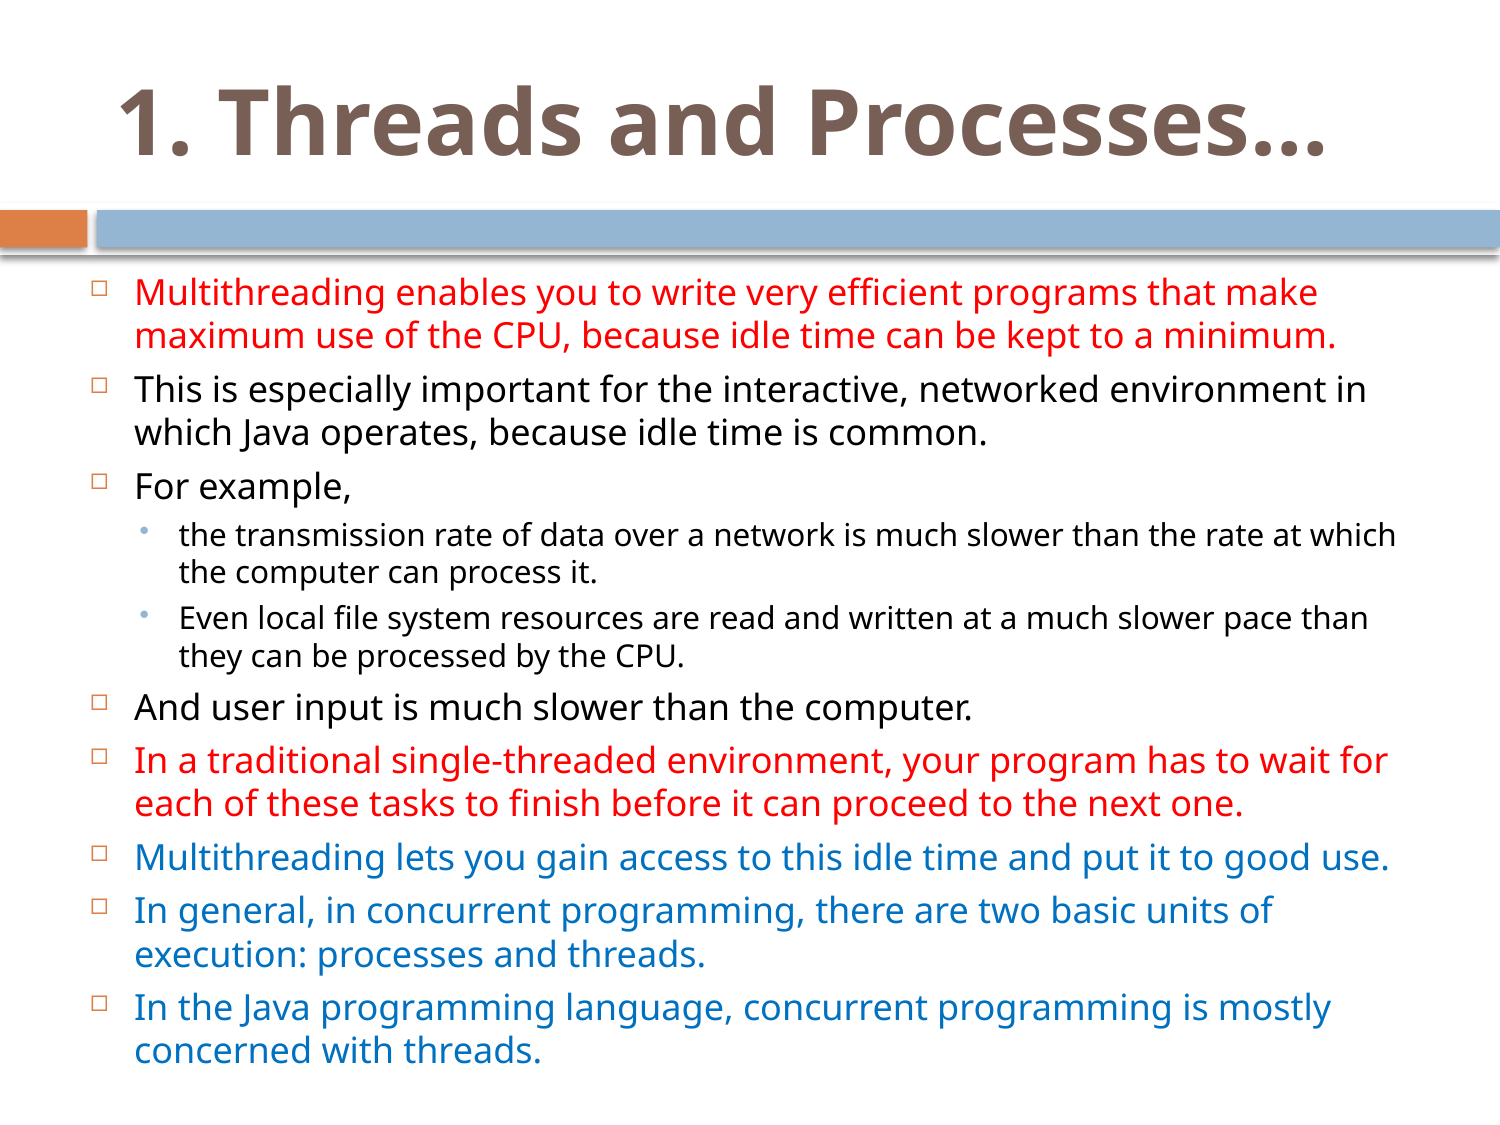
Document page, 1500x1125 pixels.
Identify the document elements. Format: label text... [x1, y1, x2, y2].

list Multithreading enables you to write very efficient programs that make maximum use of the CPU, because idle time can be kept to a minimum. This is especially important for the interactive, networked environment in which Java operates, because idle time is common. For example, the transmission rate of data over a network is much slower than the rate at which the computer can process it. Even local file system resources are read and written at a much slower pace than they can be processed by the CPU. And user input is much slower than the computer. In a traditional single-threaded environment, your program has to wait for each of these tasks to finish before it can proceed to the next one. Multithreading lets you gain access to this idle time and put it to good use. In general, in concurrent programming, there are two basic units of execution: processes and threads. In the Java programming language, concurrent programming is mostly concerned with threads. [75, 262, 1425, 1125]
title 1. Threads and Processes… [100, 37, 1438, 200]
